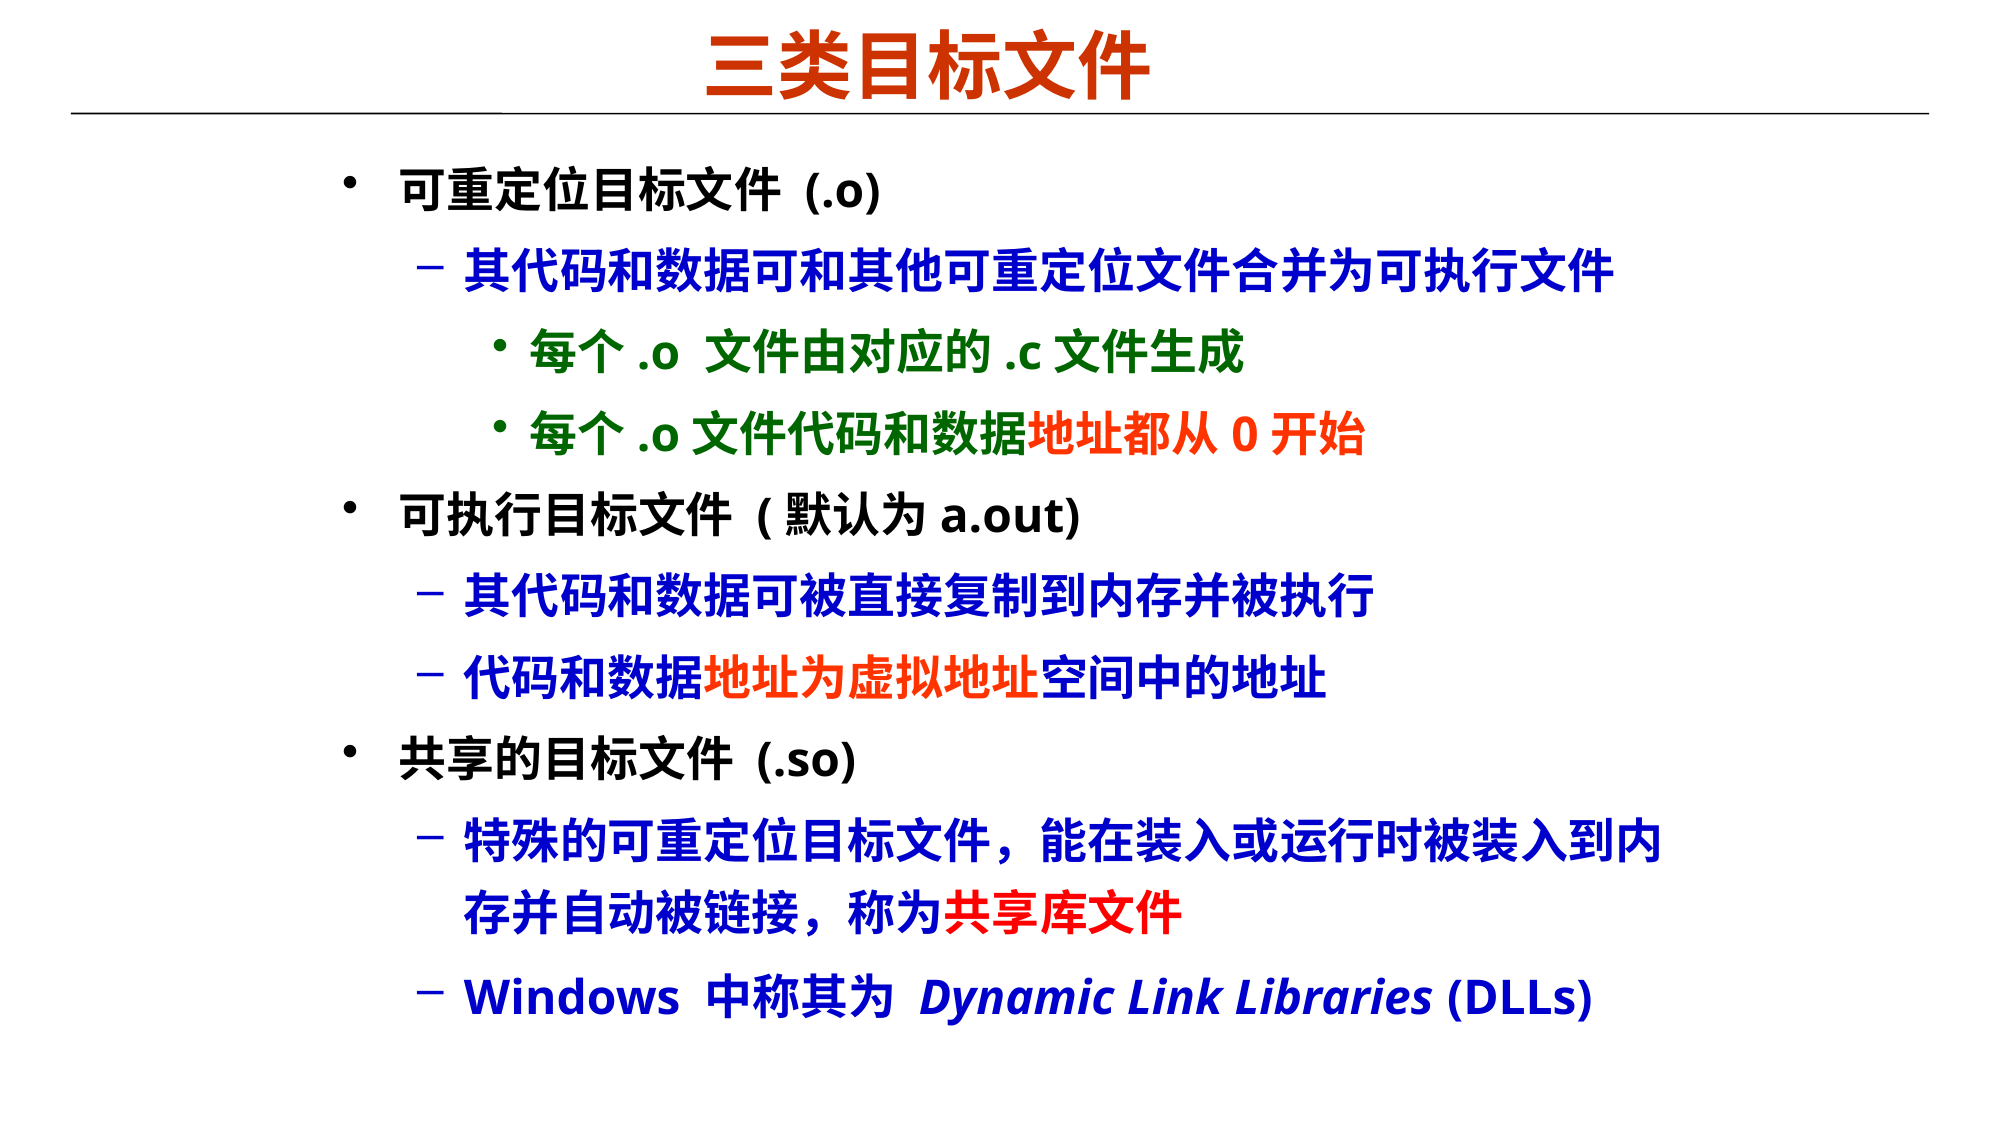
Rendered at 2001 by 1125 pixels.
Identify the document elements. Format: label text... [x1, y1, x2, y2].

list 可重定位目标文件 (.o) 其代码和数据可和其他可重定位文件合并为可执行文件 每个.o 文件由对应的.c文件生成 每个.o文件代码和数据地址都从0开始 可执行目标文件 (默认为a.out) 其代码和数据可被直接复制到内存并被执行 代码和数据地址为虚拟地址空间中的地址 共享的目标文件 (.so) 特殊的可重定位目标文件，能在装入或运行时被装入到内存并自动被链接，称为共享库文件 Windows 中称其为 Dynamic Link Libraries (DLLs) [327, 137, 1698, 1086]
title 三类目标文件 [313, 1, 1559, 127]
